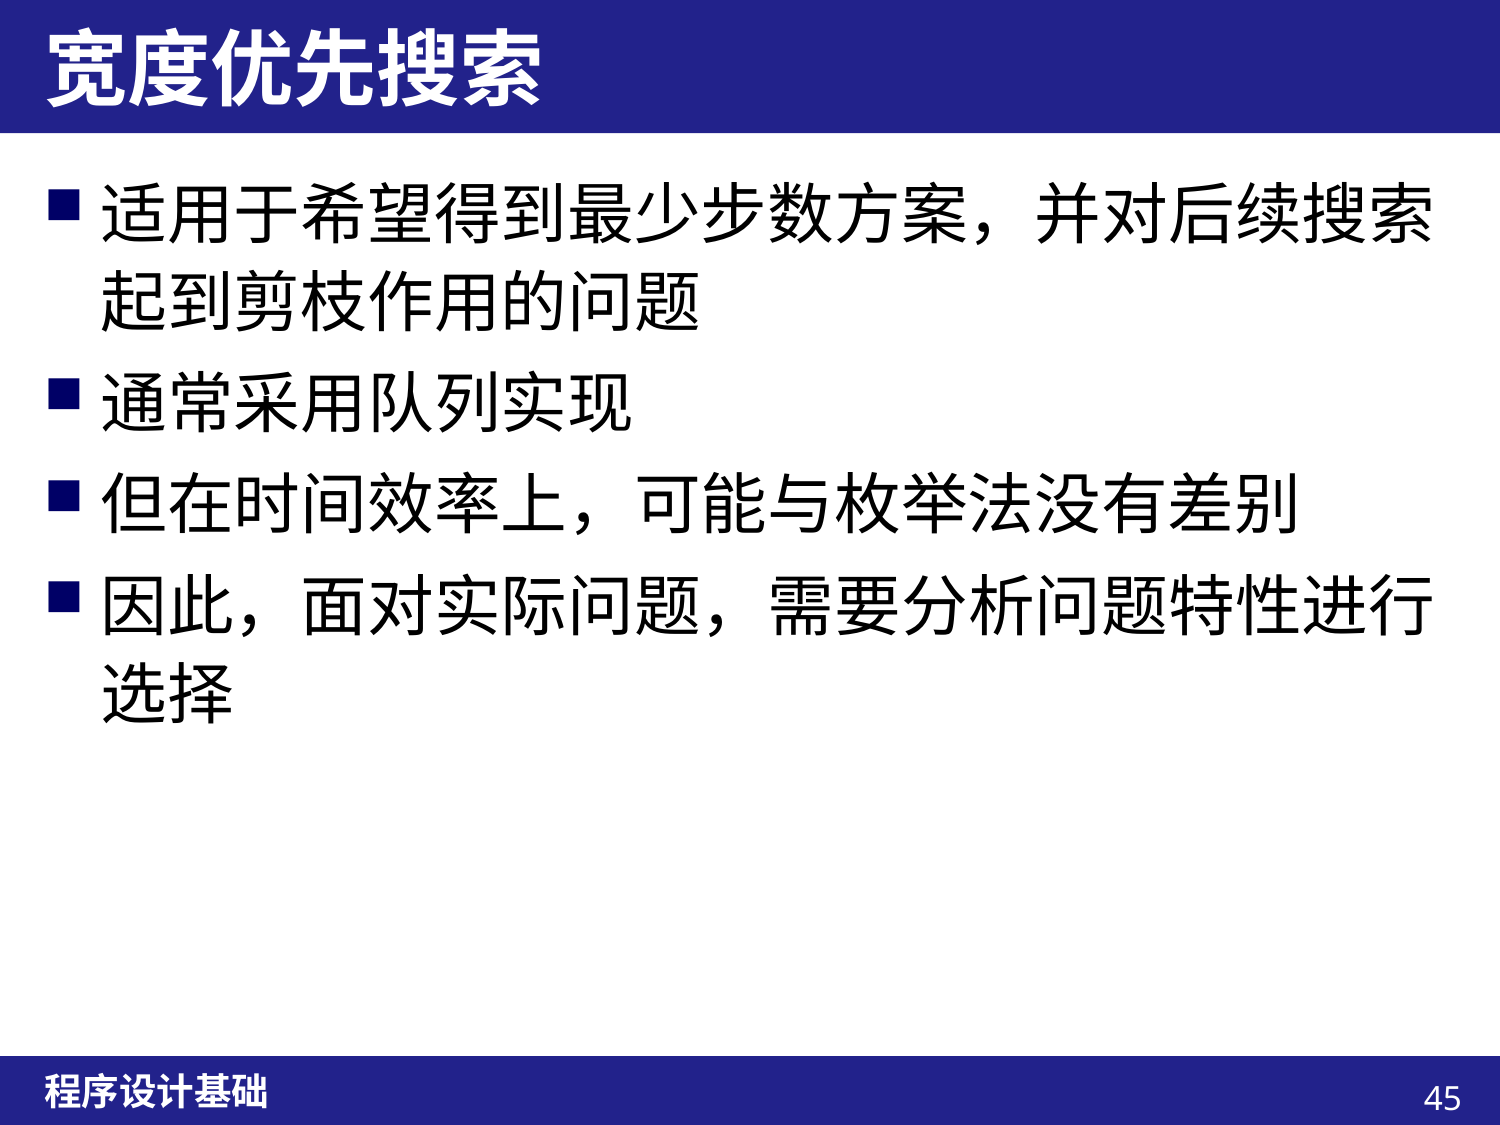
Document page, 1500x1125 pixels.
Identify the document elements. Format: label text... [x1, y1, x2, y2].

title 宽度优先搜索 [29, 0, 1469, 134]
list 适用于希望得到最少步数方案，并对后续搜索起到剪枝作用的问题 通常采用队列实现 但在时间效率上，可能与枚举法没有差别 因此，面对实际问题，需要分析问题特性进行选择 [29, 156, 1469, 1034]
